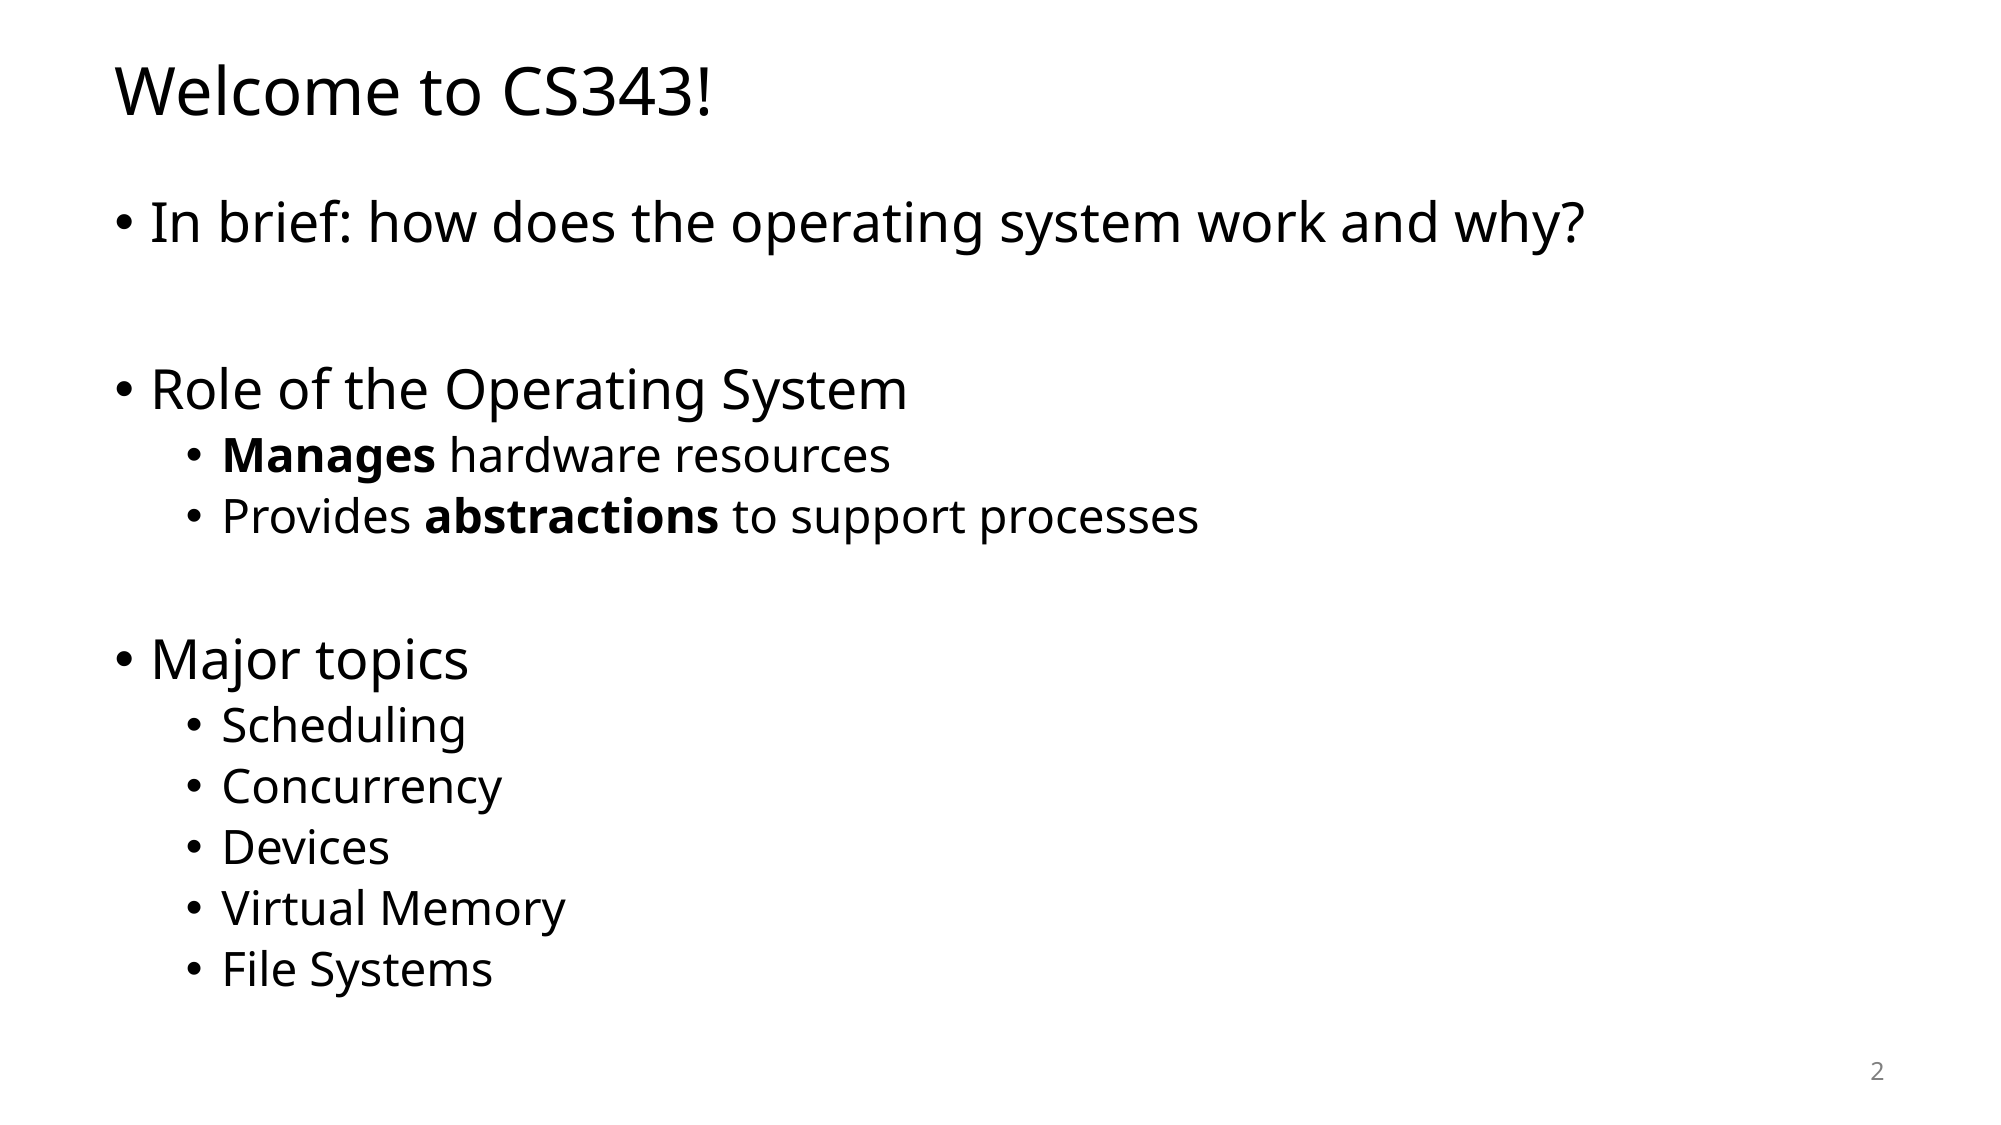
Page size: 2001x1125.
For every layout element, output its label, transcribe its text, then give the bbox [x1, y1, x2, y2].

list In brief: how does the operating system work and why? Role of the Operating System Manages hardware resources Provides abstractions to support processes Major topics Scheduling Concurrency Devices Virtual Memory File Systems [99, 187, 1900, 1013]
title Welcome to CS343! [99, 37, 1900, 150]
slide_number 2 [1749, 1042, 1900, 1103]
